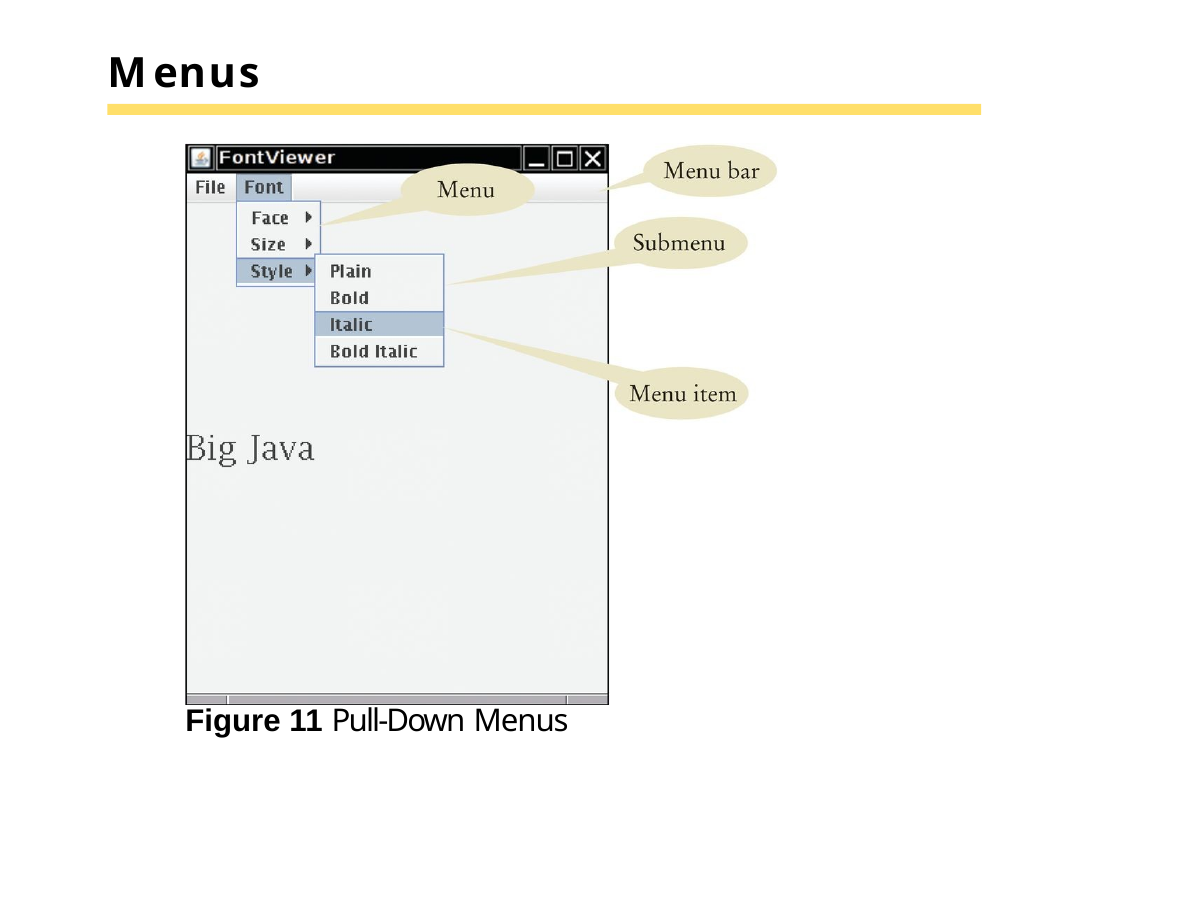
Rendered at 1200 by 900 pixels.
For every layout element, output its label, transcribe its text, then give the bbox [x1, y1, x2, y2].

title Menus [105, 45, 1095, 196]
text_box [185, 143, 779, 705]
text_box Figure 11 Pull-Down Menus [183, 700, 581, 739]
